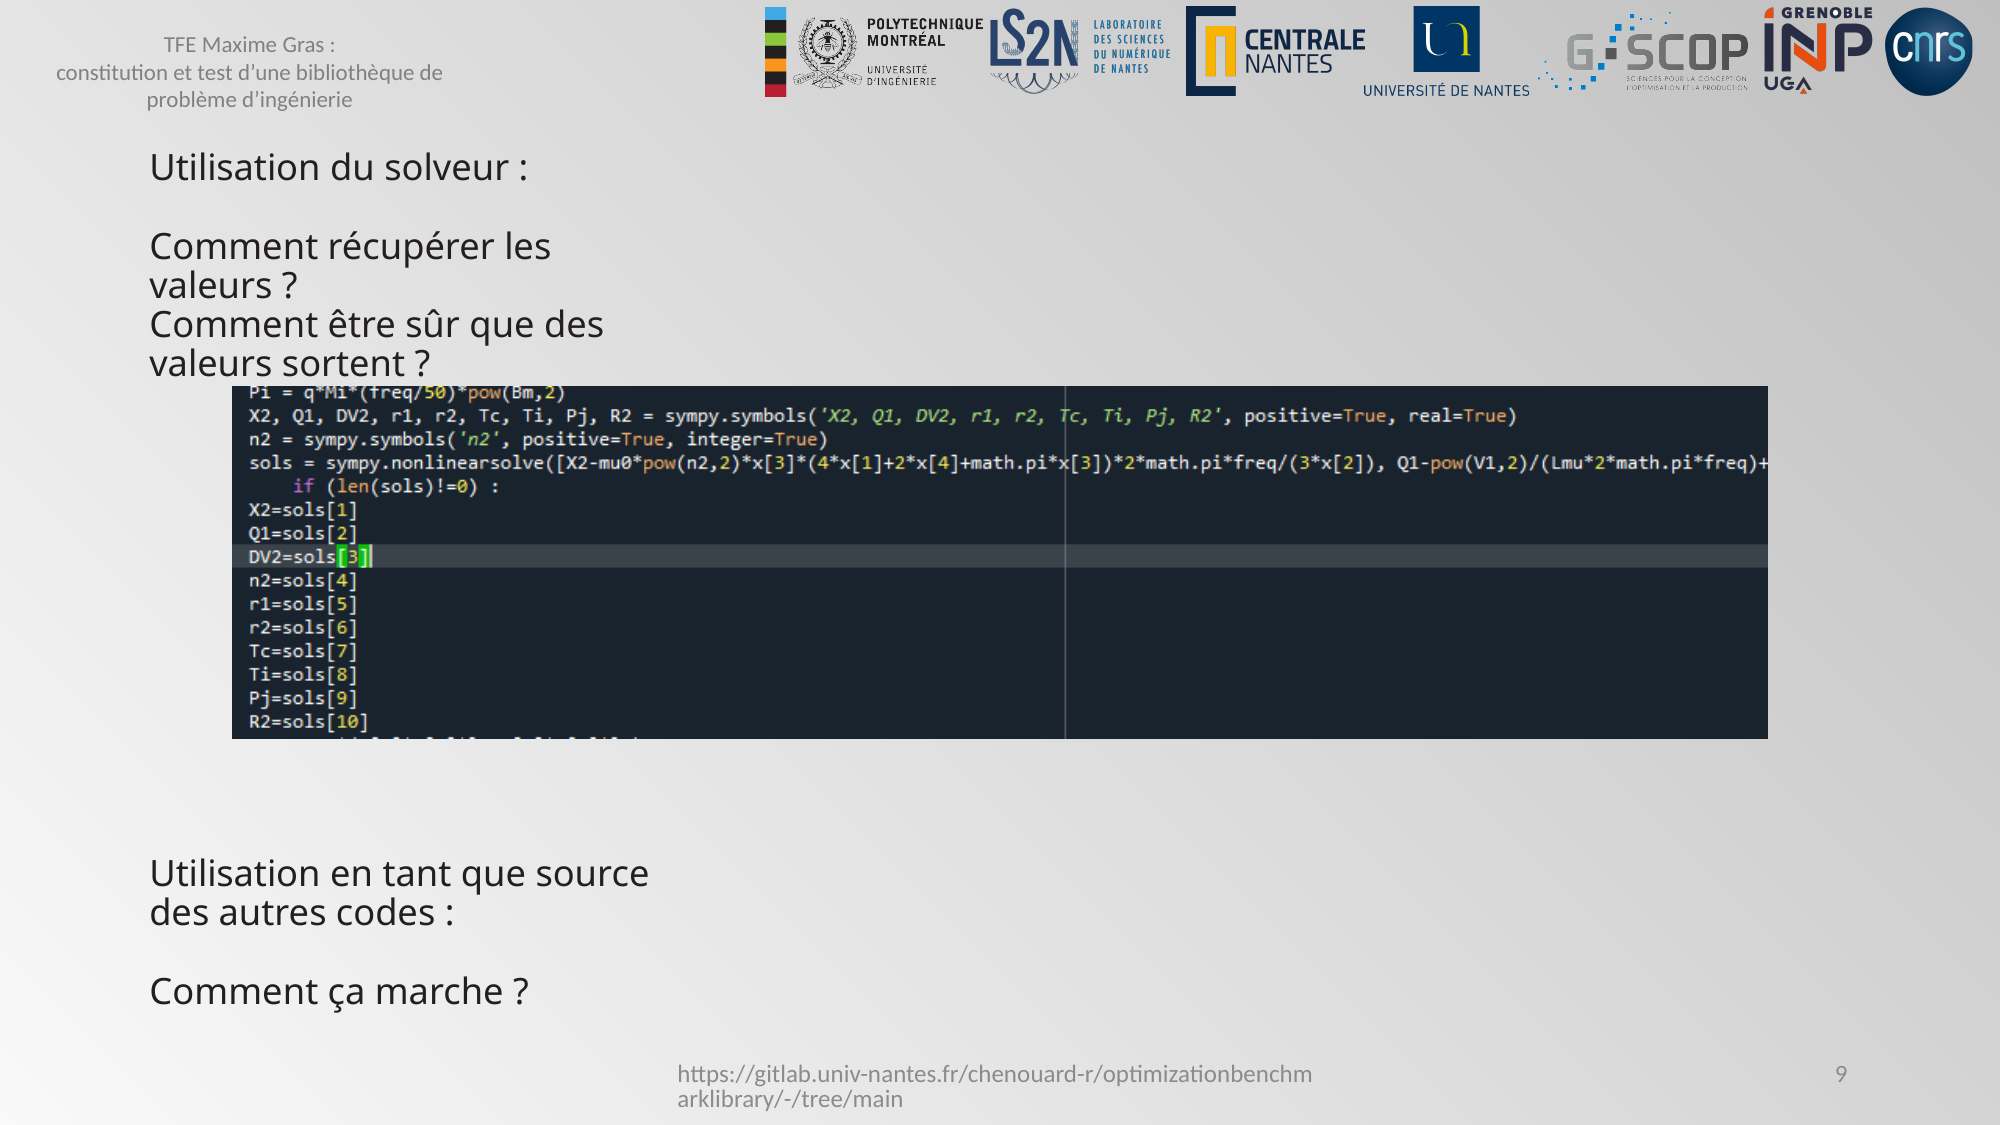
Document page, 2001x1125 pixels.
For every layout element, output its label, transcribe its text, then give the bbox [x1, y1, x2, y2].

slide_number 9 [1412, 1042, 1863, 1103]
picture [1884, 7, 1973, 96]
footer https://gitlab.univ-nantes.fr/chenouard-r/optimizationbenchmarklibrary/-/tree/main [662, 1042, 1338, 1103]
text_box Utilisation du solveur : Comment récupérer les valeurs ? Comment être sûr que des valeurs sortent ? Utilisation en tant que source des autres codes : Comment ça marche ? [134, 142, 697, 1029]
picture [1761, 6, 1875, 96]
picture [231, 386, 1768, 739]
picture [765, 0, 1529, 121]
picture [1534, 6, 1752, 96]
